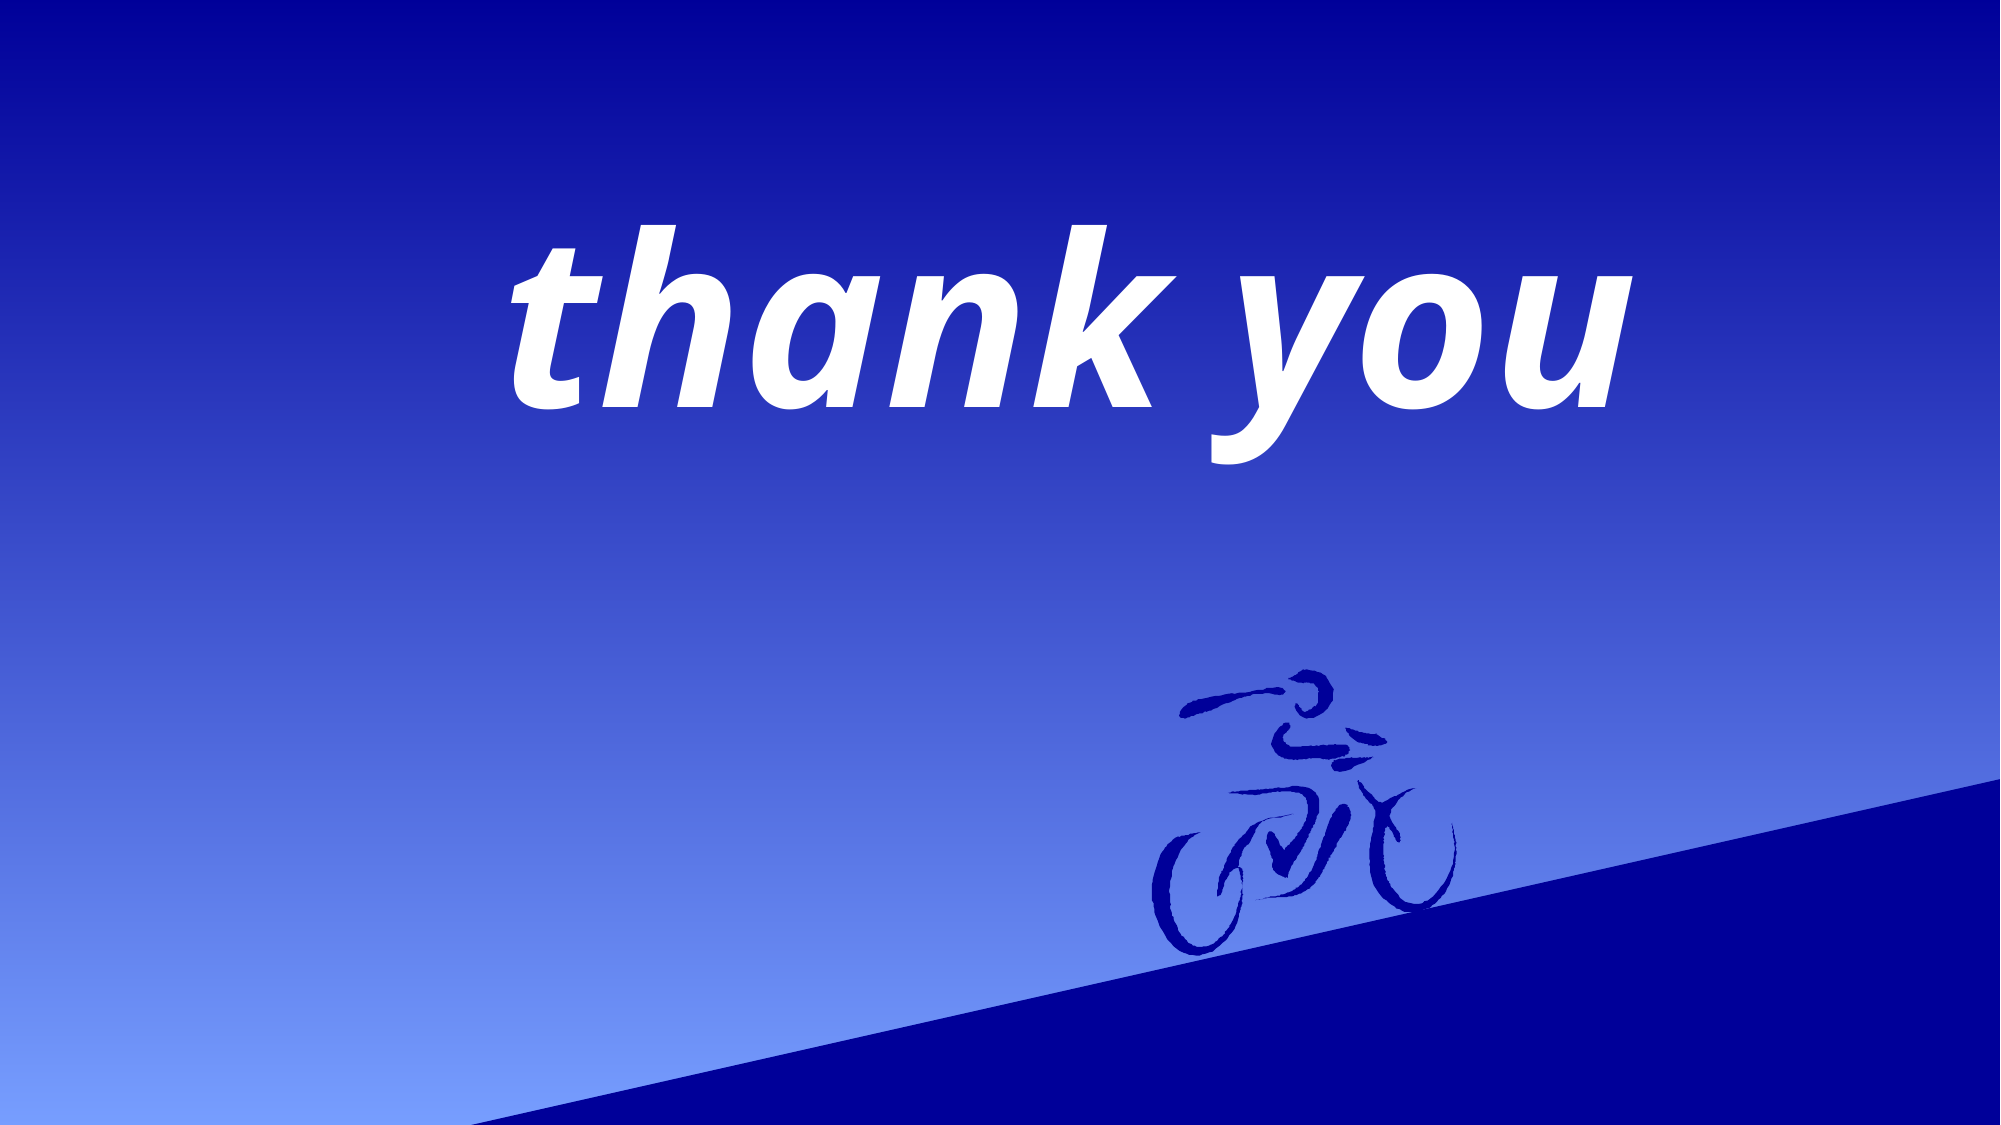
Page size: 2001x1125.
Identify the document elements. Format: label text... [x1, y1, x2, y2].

text_box thank you [485, 160, 1715, 875]
